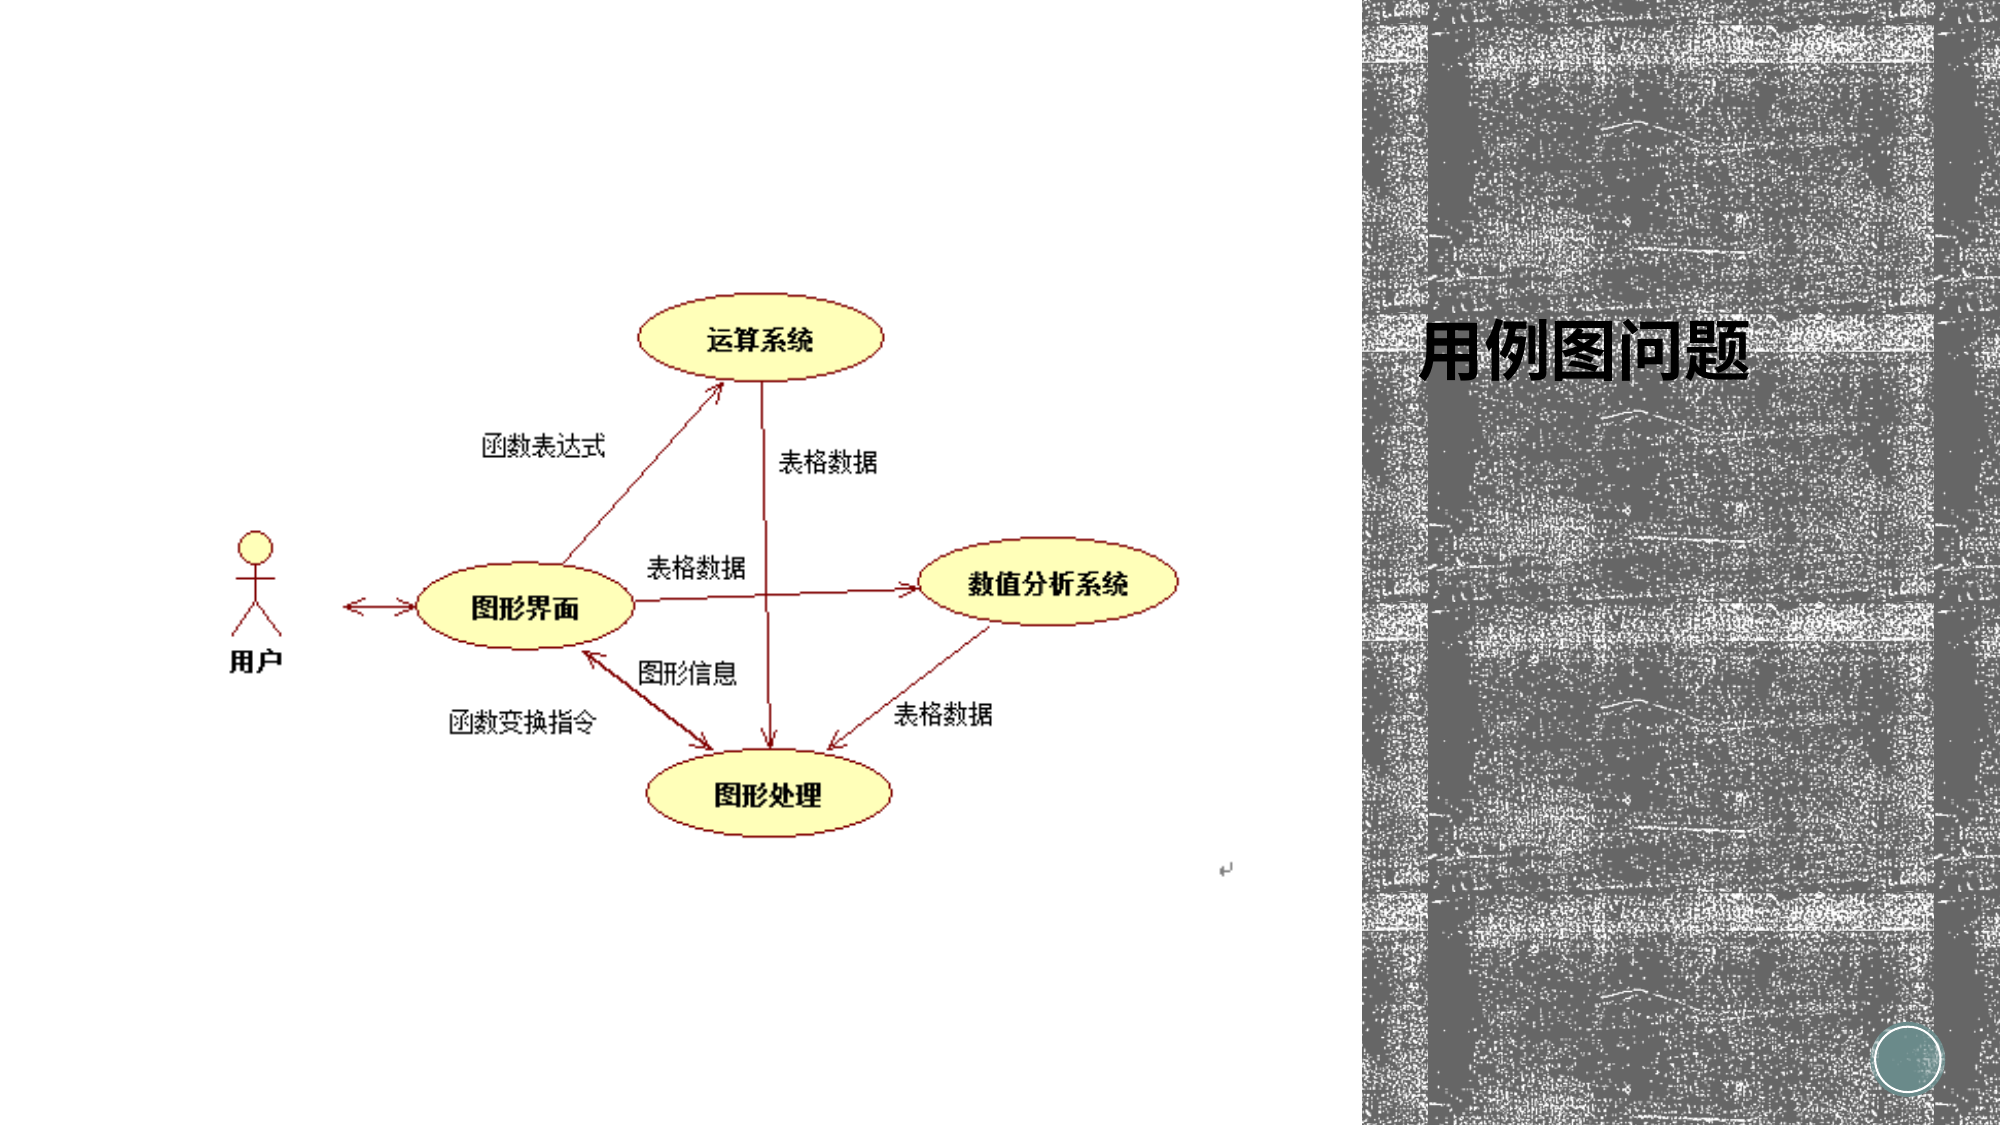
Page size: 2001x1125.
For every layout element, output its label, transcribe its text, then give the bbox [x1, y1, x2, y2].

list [153, 280, 1235, 882]
title 用例图问题 [1402, 112, 1928, 398]
